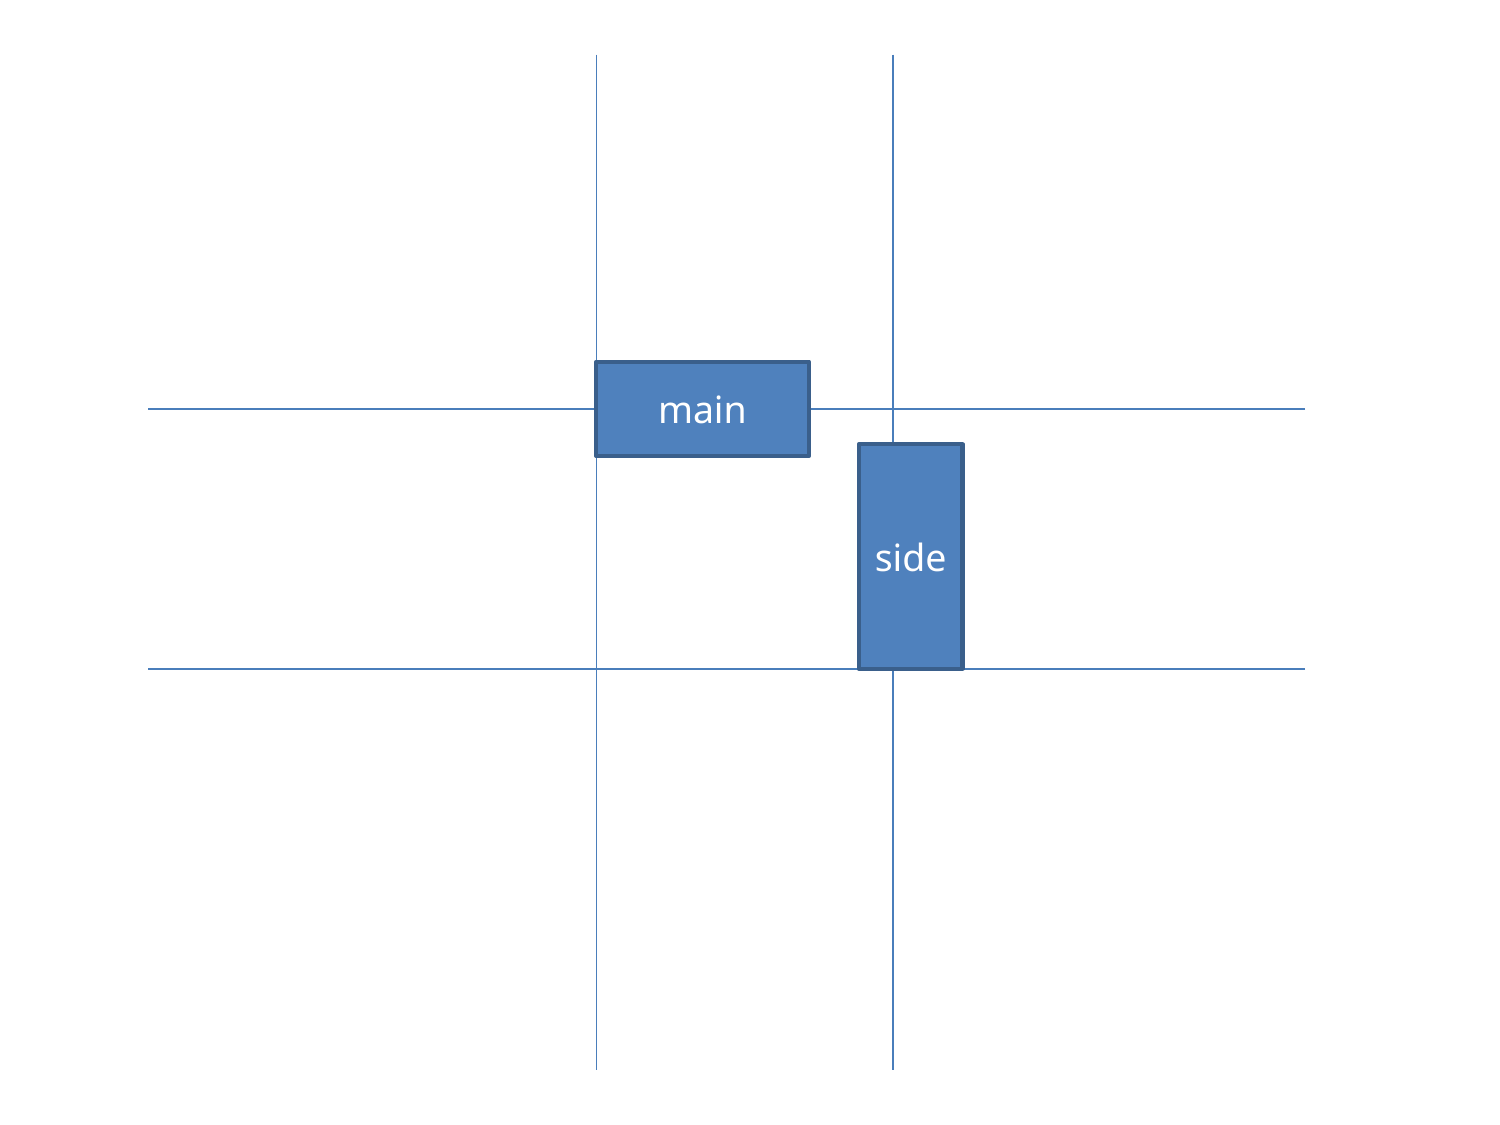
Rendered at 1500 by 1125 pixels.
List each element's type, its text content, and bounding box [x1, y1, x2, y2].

text_box side [898, 442, 965, 668]
text_box side [857, 442, 888, 668]
text_box main [601, 360, 811, 408]
text_box main [601, 417, 811, 458]
